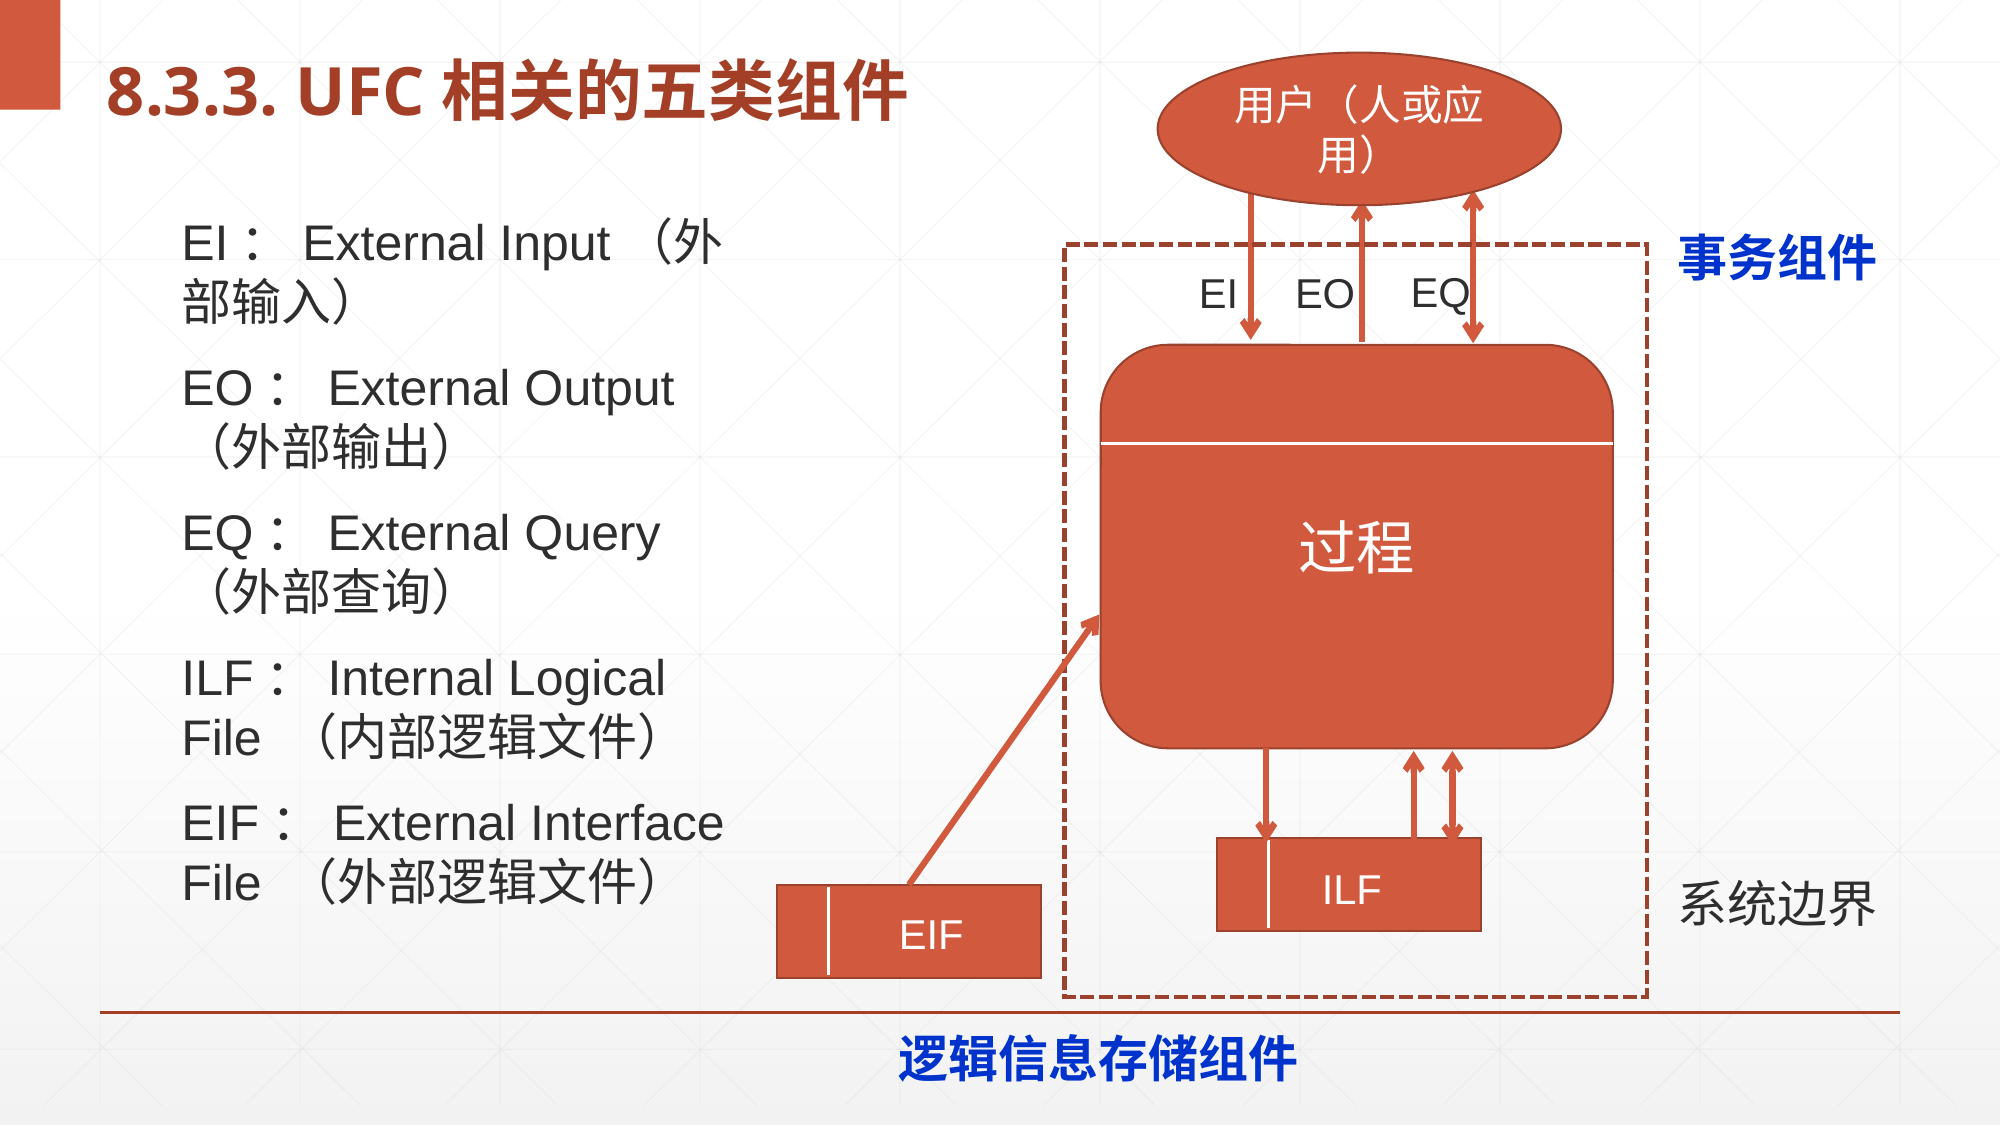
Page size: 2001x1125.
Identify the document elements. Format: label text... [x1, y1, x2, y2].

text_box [1217, 837, 1481, 931]
text_box EI：External Input（外部输入） EO：External Output （外部输出） EQ：External Query （外部查询） ILF：Internal Logical File （内部逻辑文件） EIF：External Interface File （外部逻辑文件） [166, 203, 752, 918]
title 8.3.3. UFC相关的五类组件 [92, 17, 1100, 128]
text_box 系统边界 [1655, 864, 1900, 940]
text_box [1063, 244, 1648, 998]
text_box 事务组件 [1662, 218, 1893, 294]
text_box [909, 614, 1100, 885]
text_box 逻辑信息存储组件 [884, 1019, 1314, 1095]
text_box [777, 884, 1041, 978]
text_box 用户（人或应用） [1156, 51, 1563, 207]
